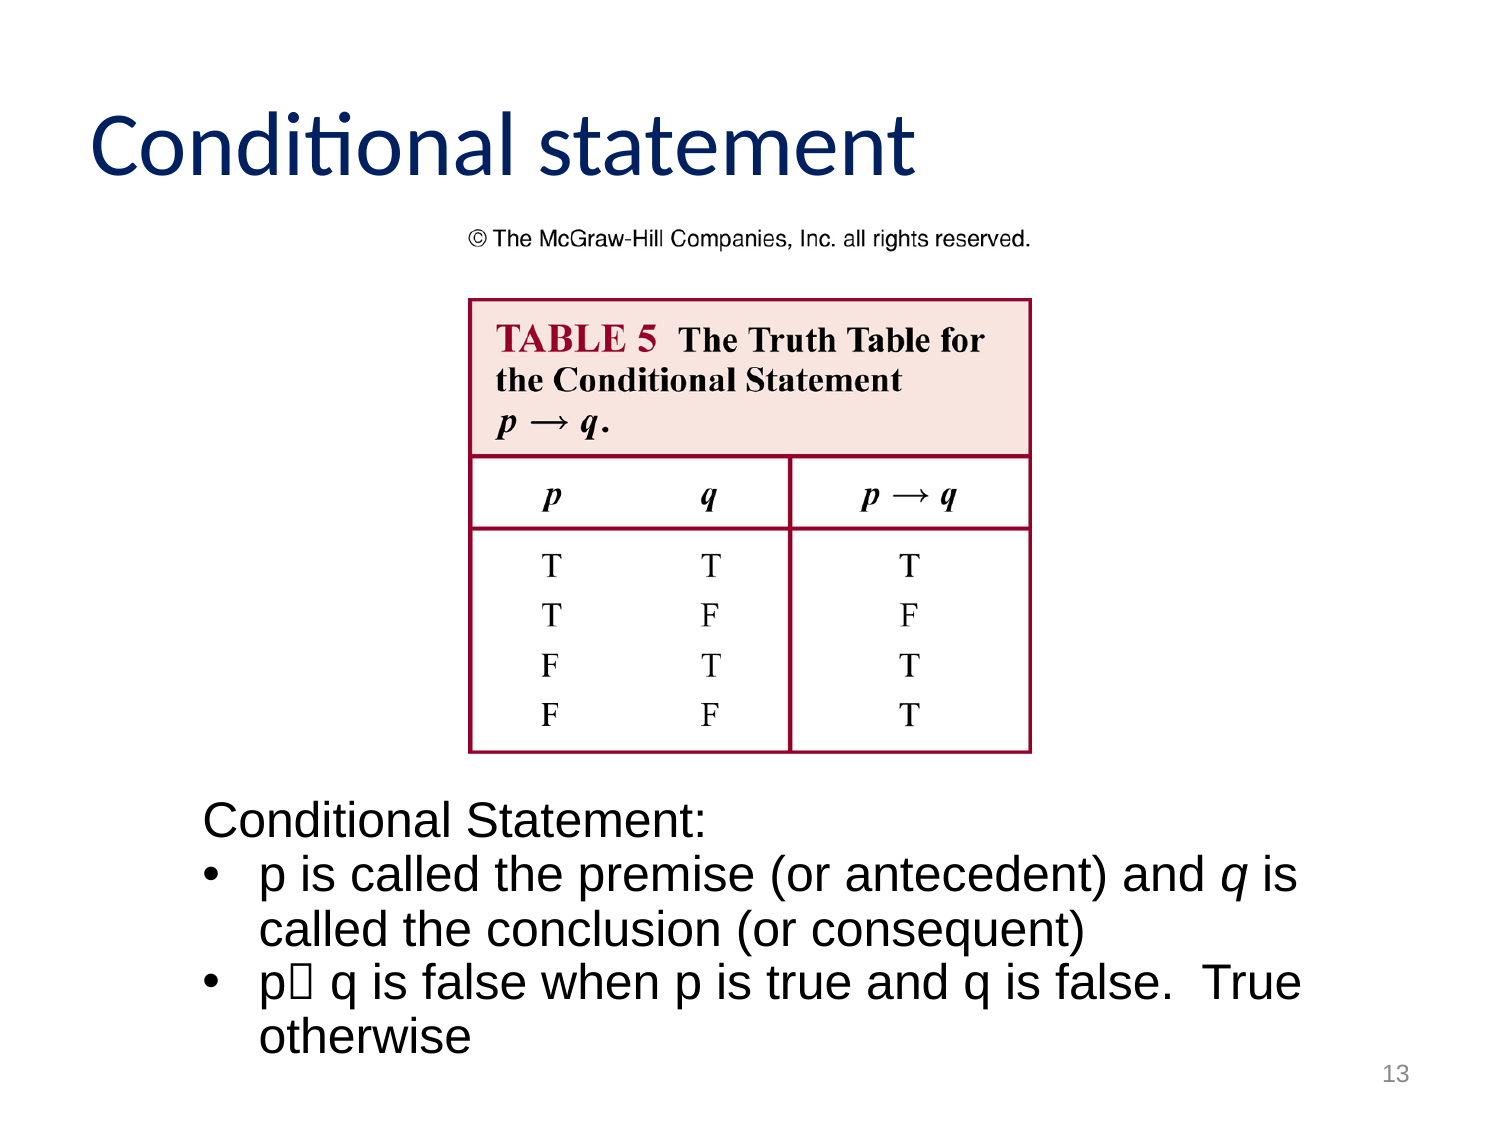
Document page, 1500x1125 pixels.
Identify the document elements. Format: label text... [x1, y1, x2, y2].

picture [468, 224, 1032, 754]
text_box Conditional Statement: p is called the premise (or antecedent) and q is called the conclusion (or consequent) p q is false when p is true and q is false. True otherwise [187, 787, 1338, 1073]
slide_number 13 [1074, 1042, 1425, 1103]
title Conditional statement [75, 45, 1425, 233]
